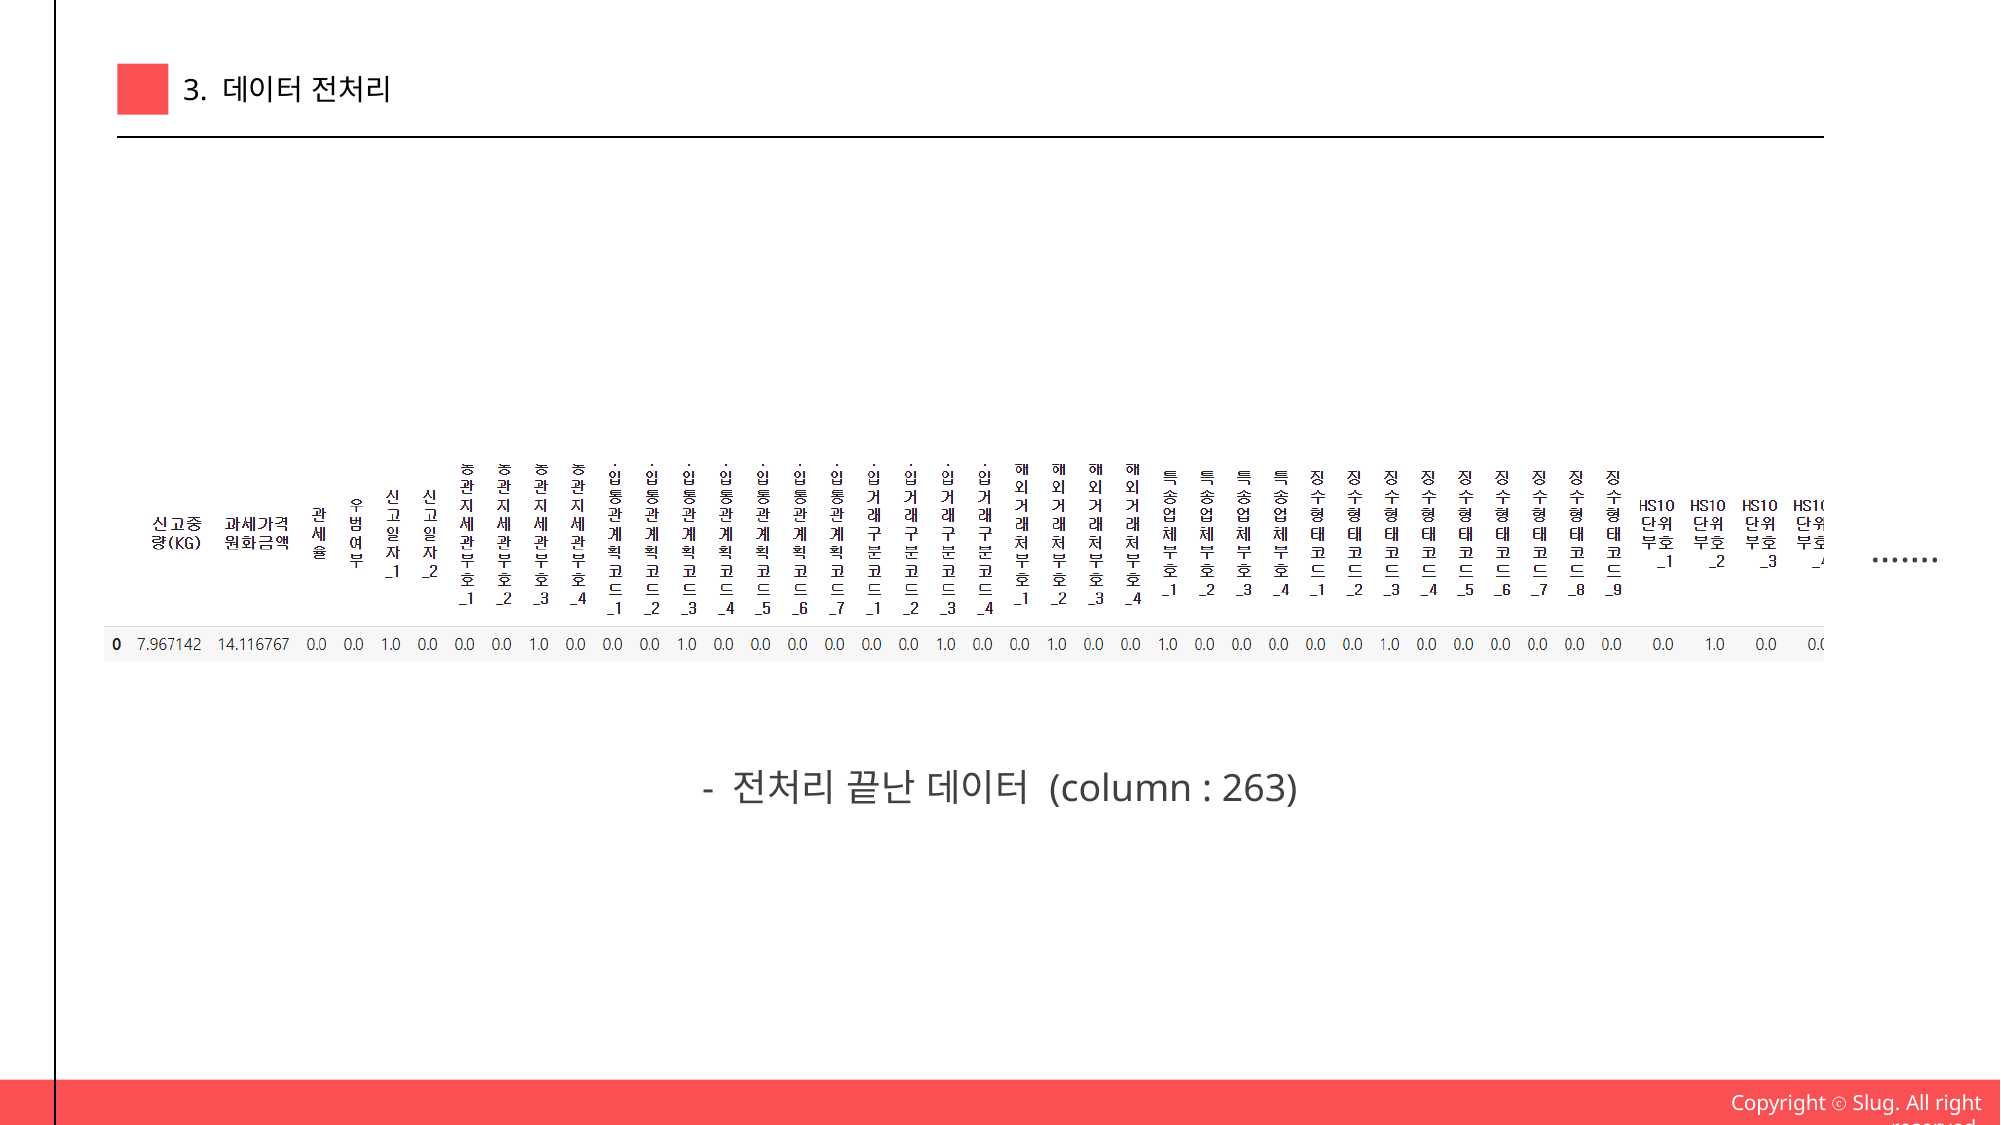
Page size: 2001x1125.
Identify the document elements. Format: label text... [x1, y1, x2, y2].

text_box [56, 1079, 2000, 1125]
text_box 3. 데이터 전처리 [168, 64, 442, 114]
text_box ……. [1824, 517, 1987, 578]
text_box [116, 63, 169, 116]
picture [98, 464, 1824, 679]
text_box Copyright ⓒ Slug. All right reserved. [1624, 1081, 1997, 1125]
text_box - 전처리 끝난 데이터 (column : 263) [434, 756, 1566, 817]
text_box [0, 1079, 54, 1125]
